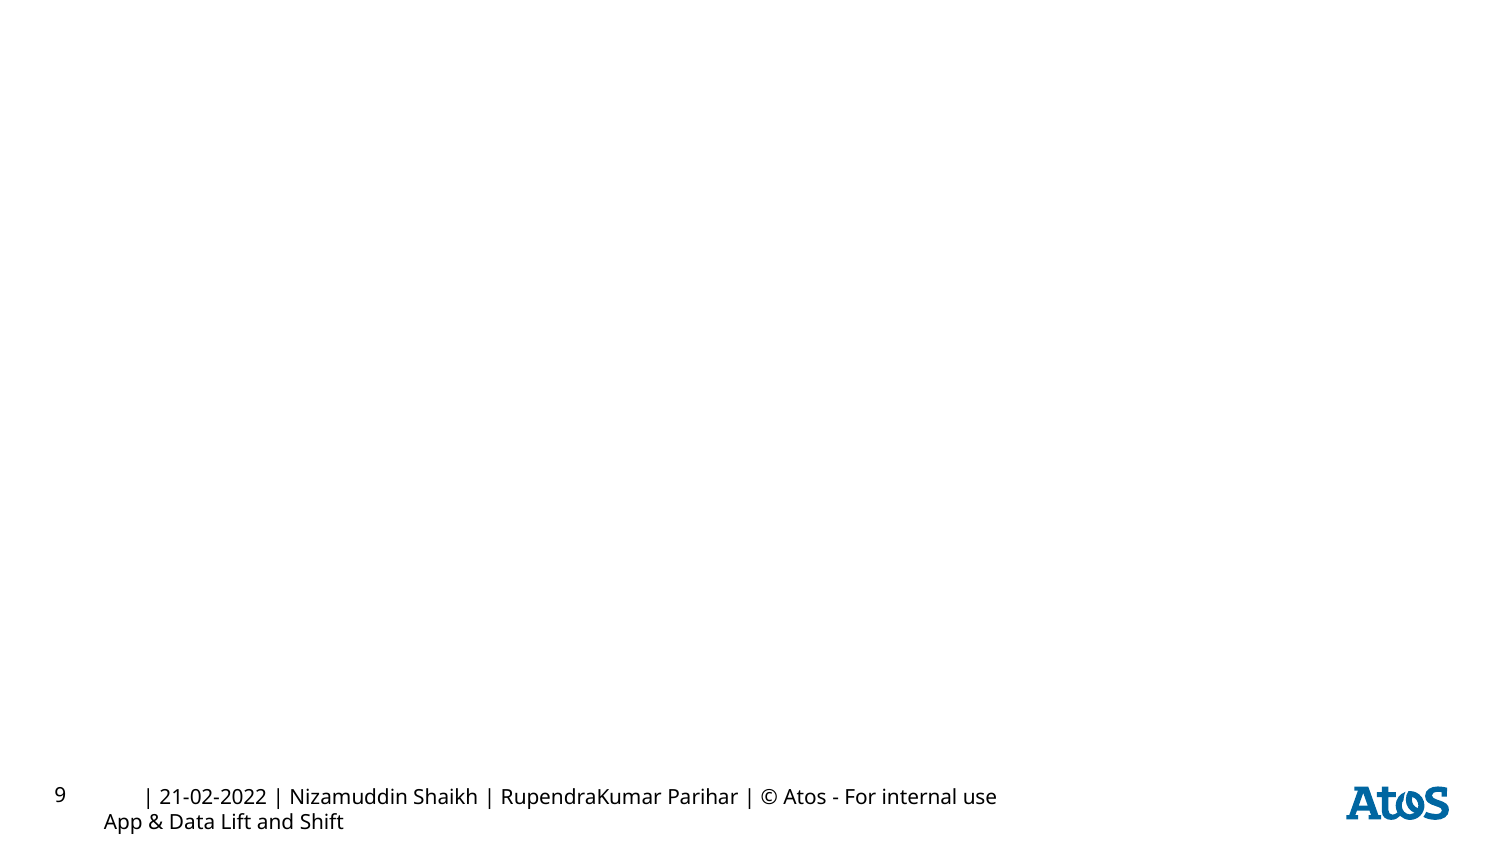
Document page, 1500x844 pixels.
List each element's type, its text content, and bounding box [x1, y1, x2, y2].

slide_number 9 [39, 778, 113, 814]
